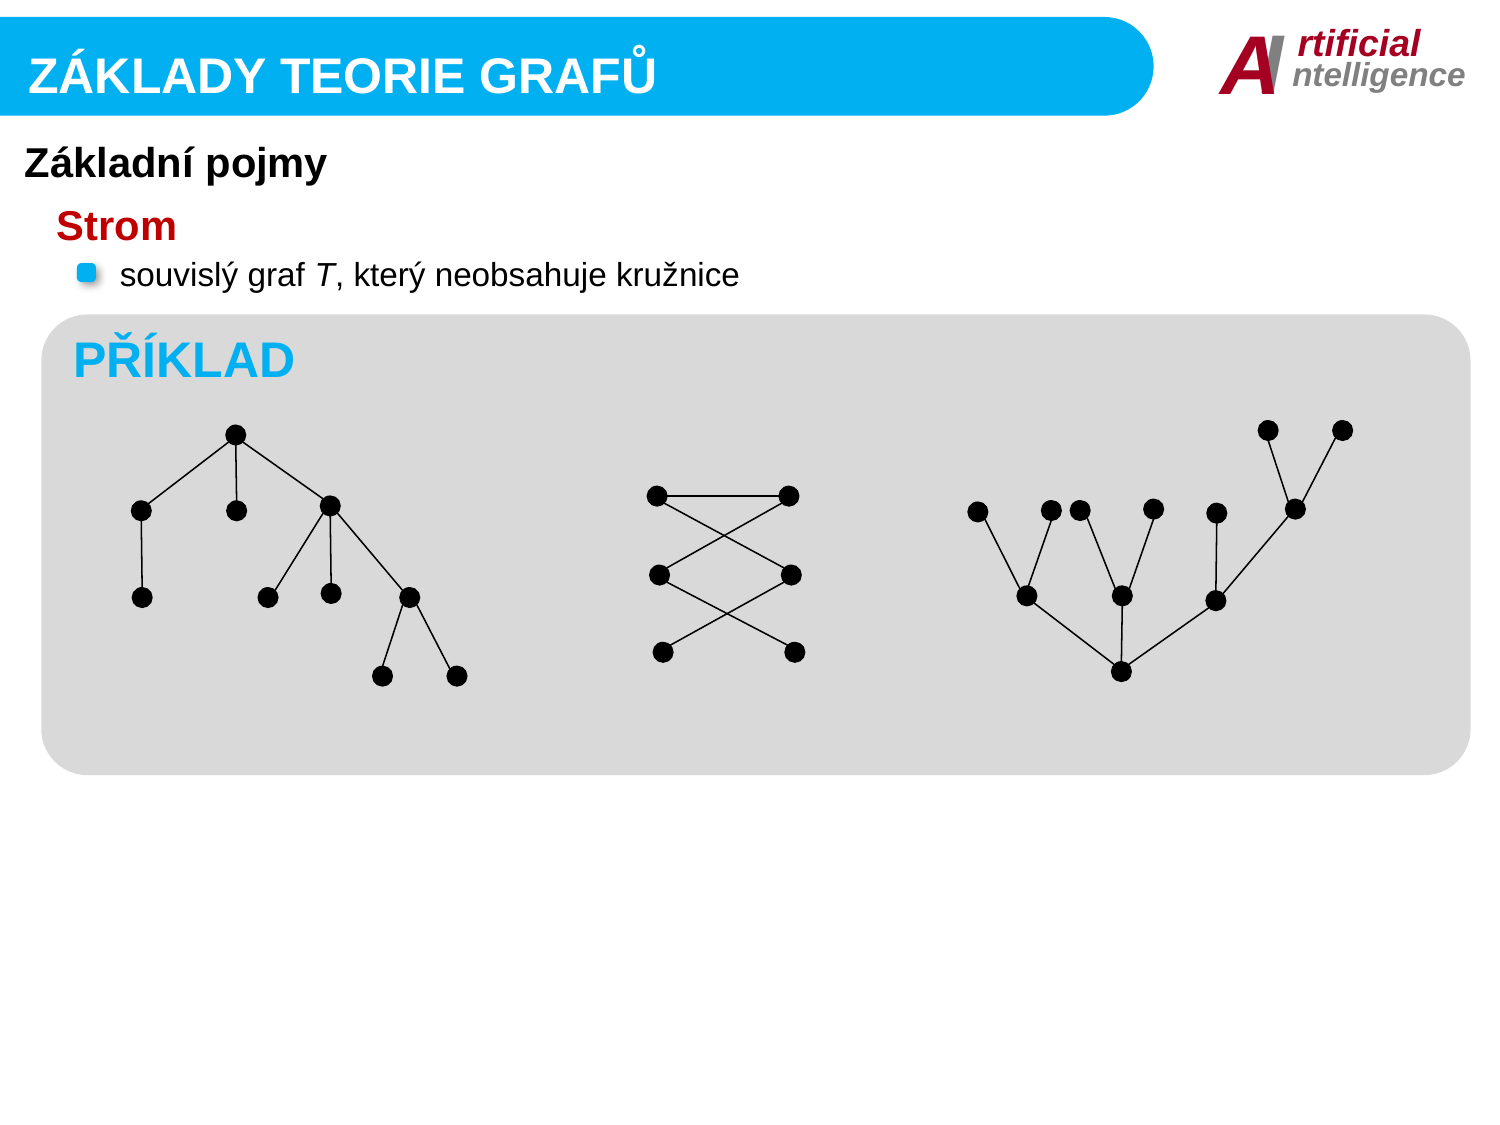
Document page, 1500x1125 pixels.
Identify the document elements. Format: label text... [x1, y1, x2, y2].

text_box [227, 507, 247, 521]
text_box [1143, 499, 1164, 519]
text_box [258, 587, 278, 608]
text_box [41, 314, 1471, 776]
text_box [400, 587, 420, 608]
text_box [984, 518, 1021, 590]
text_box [242, 441, 324, 500]
text_box [1115, 606, 1121, 662]
text_box [79, 265, 94, 280]
text_box [1207, 503, 1227, 523]
text_box [647, 486, 667, 506]
text_box [785, 642, 805, 663]
text_box [132, 589, 152, 608]
text_box [1021, 524, 1026, 587]
text_box Strom [42, 191, 193, 257]
text_box [1017, 586, 1037, 595]
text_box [1026, 520, 1052, 591]
text_box [779, 486, 799, 506]
text_box PŘÍKLAD [58, 320, 325, 395]
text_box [663, 502, 785, 569]
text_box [1086, 517, 1116, 590]
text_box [1128, 518, 1154, 590]
text_box [321, 496, 341, 516]
text_box [324, 517, 330, 586]
text_box [322, 590, 339, 604]
text_box [782, 565, 802, 585]
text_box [666, 581, 789, 646]
text_box [1206, 592, 1226, 611]
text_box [382, 604, 404, 667]
text_box [1286, 499, 1305, 519]
text_box Základní pojmy [10, 128, 890, 193]
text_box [1127, 607, 1210, 665]
text_box [1332, 420, 1353, 441]
text_box [372, 668, 393, 686]
text_box [649, 565, 669, 585]
text_box [0, 19, 1152, 114]
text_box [416, 604, 451, 670]
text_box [321, 583, 341, 597]
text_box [1302, 437, 1336, 503]
text_box [1041, 500, 1062, 520]
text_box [274, 512, 324, 591]
text_box [653, 642, 673, 663]
text_box [1070, 500, 1090, 521]
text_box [1033, 602, 1115, 665]
text_box [1017, 598, 1035, 606]
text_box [1222, 515, 1289, 595]
text_box Základy Teorie grafů [13, 36, 673, 111]
text_box souvislý graf T, který neobsahuje kružnice [105, 245, 1367, 301]
text_box [1112, 667, 1131, 682]
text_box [1267, 439, 1289, 503]
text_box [147, 441, 229, 505]
text_box [968, 502, 988, 522]
text_box [131, 501, 151, 521]
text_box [336, 512, 404, 591]
text_box [229, 444, 235, 455]
text_box [226, 425, 246, 444]
text_box [447, 666, 467, 686]
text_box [1219, 10, 1483, 113]
text_box [1258, 420, 1278, 440]
text_box [1113, 586, 1132, 606]
text_box [227, 501, 246, 509]
